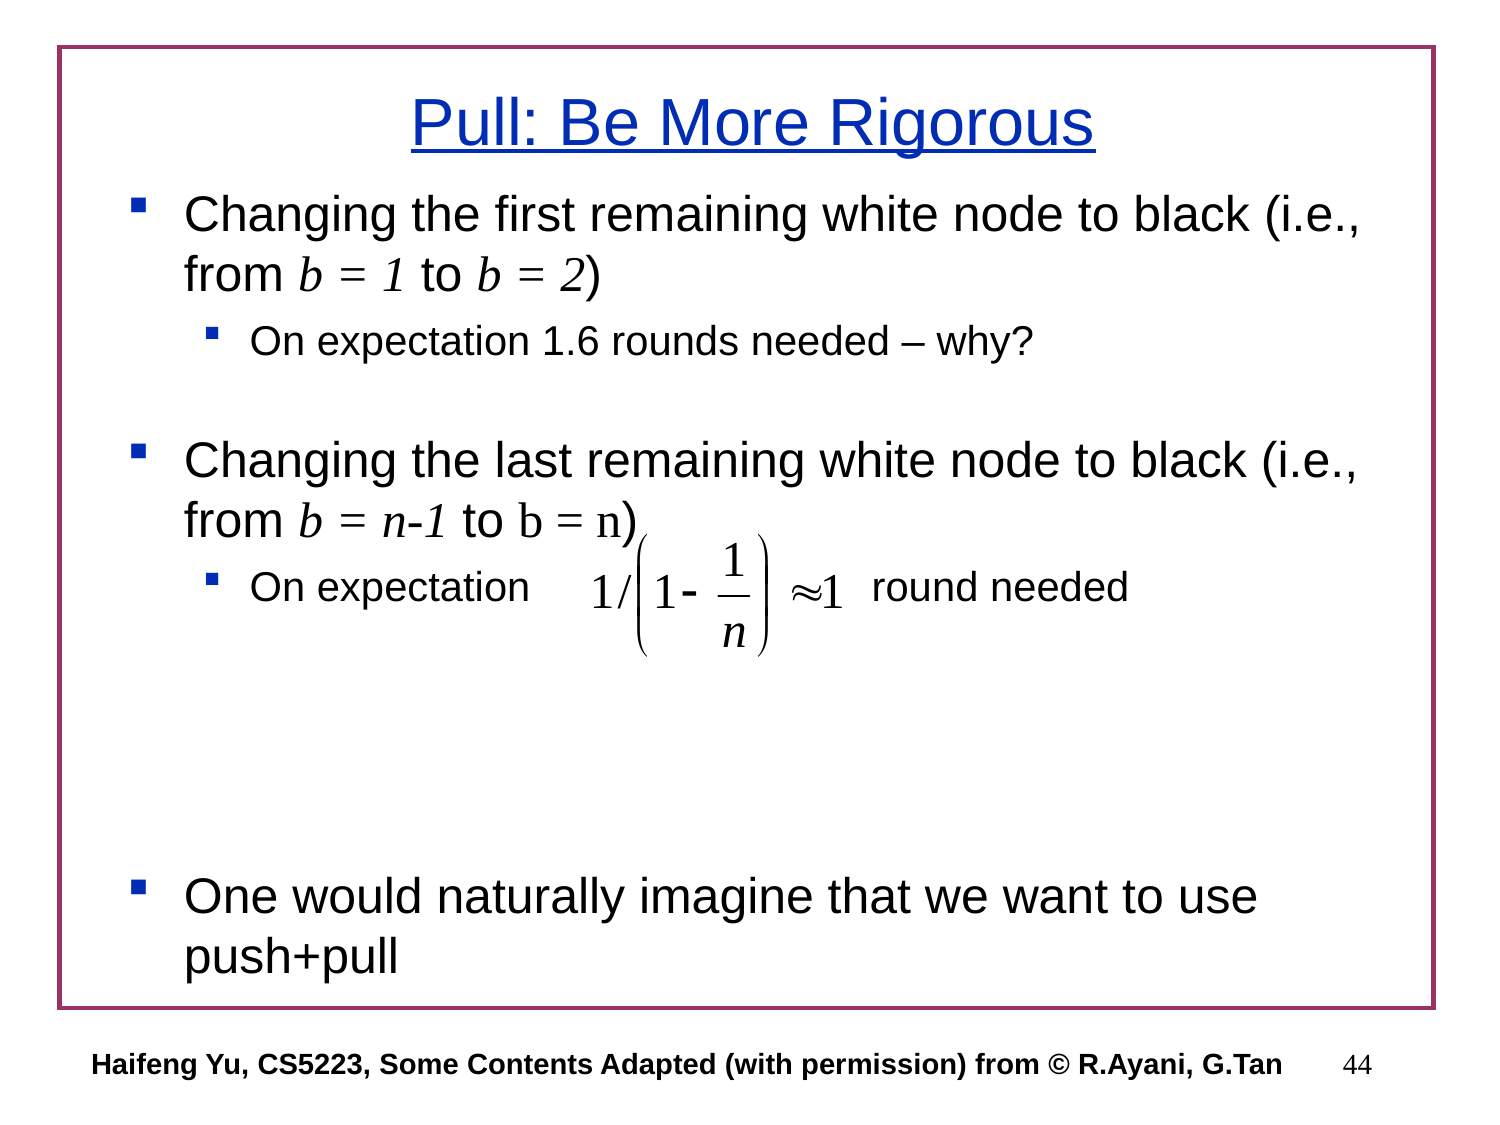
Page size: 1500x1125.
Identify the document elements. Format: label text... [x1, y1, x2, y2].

footer Haifeng Yu, CS5223, Some Contents Adapted (with permission) from © R.Ayani, G.Tan [49, 1024, 1074, 1101]
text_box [587, 524, 851, 668]
title Pull: Be More Rigorous [115, 49, 1392, 188]
list Changing the first remaining white node to black (i.e., from b = 1 to b = 2) On expectation 1.6 rounds needed – why? Changing the last remaining white node to black (i.e., from b = n-1 to b = n) On expectation round needed One would naturally imagine that we want to use push+pull [112, 173, 1388, 625]
slide_number 44 [1074, 1024, 1388, 1101]
